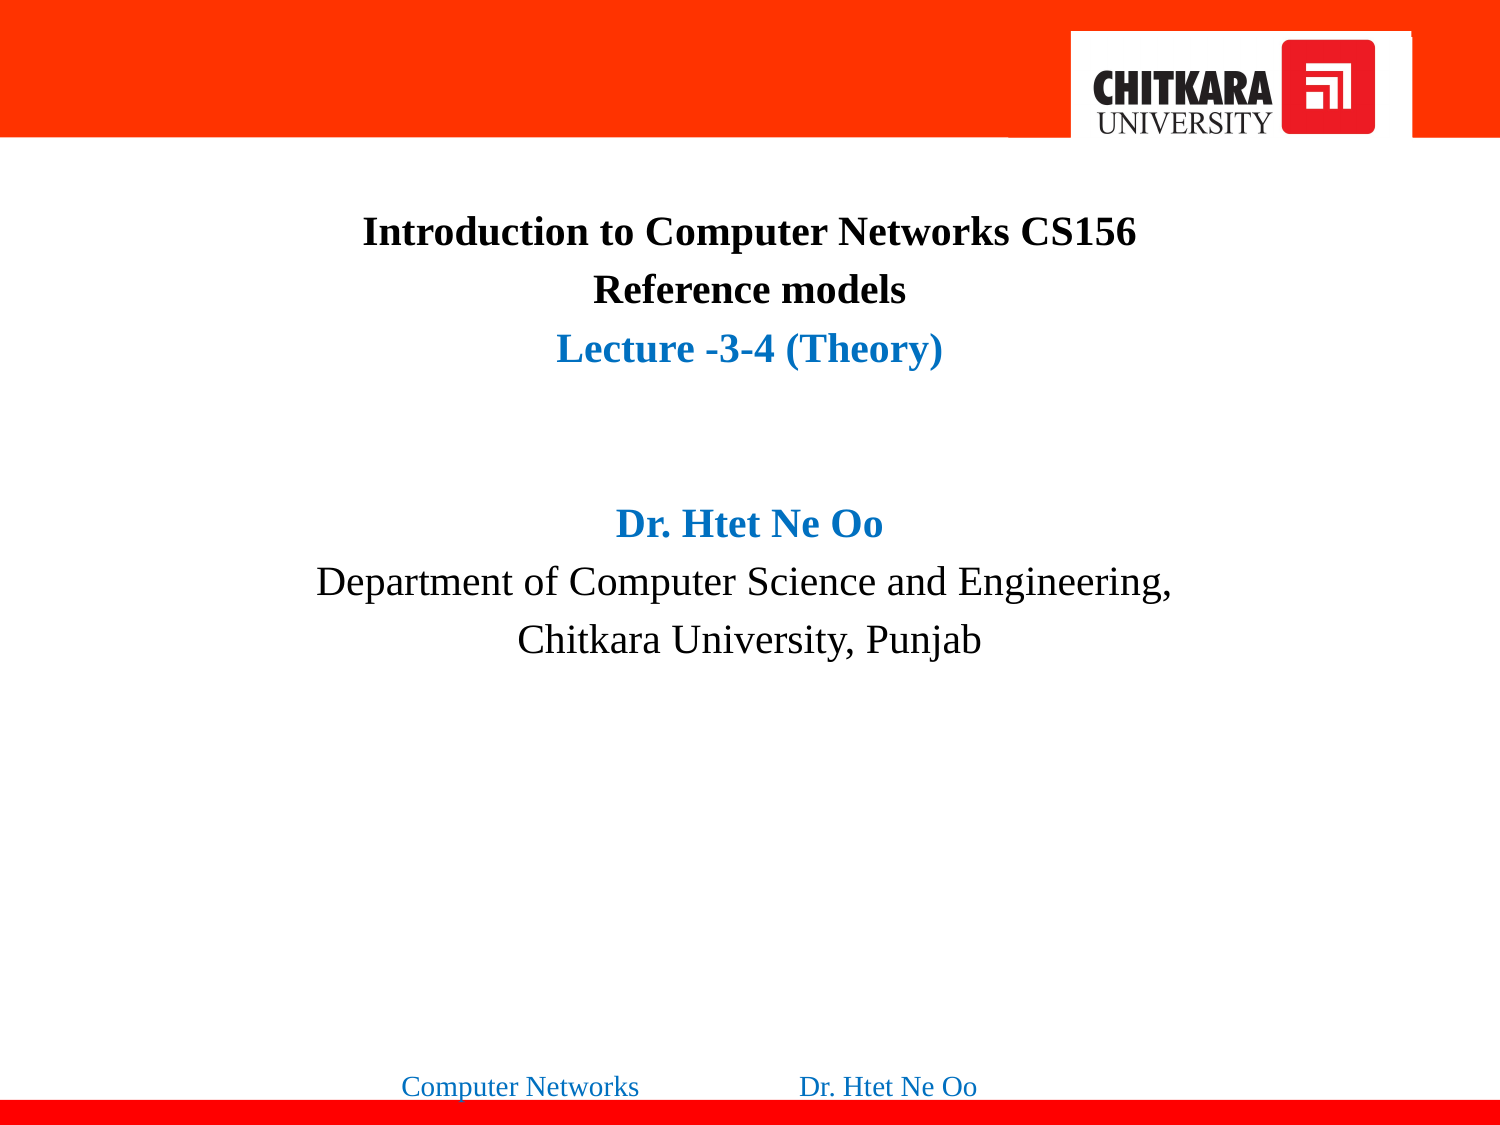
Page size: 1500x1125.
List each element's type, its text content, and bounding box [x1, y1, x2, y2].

text_box Introduction to Computer Networks CS156 Reference models Lecture -3-4 (Theory) Dr. Htet Ne Oo Department of Computer Science and Engineering, Chitkara University, Punjab [0, 137, 1500, 1055]
footer Computer Networks Dr. Htet Ne Oo [0, 1054, 1380, 1115]
picture [1074, 37, 1390, 137]
